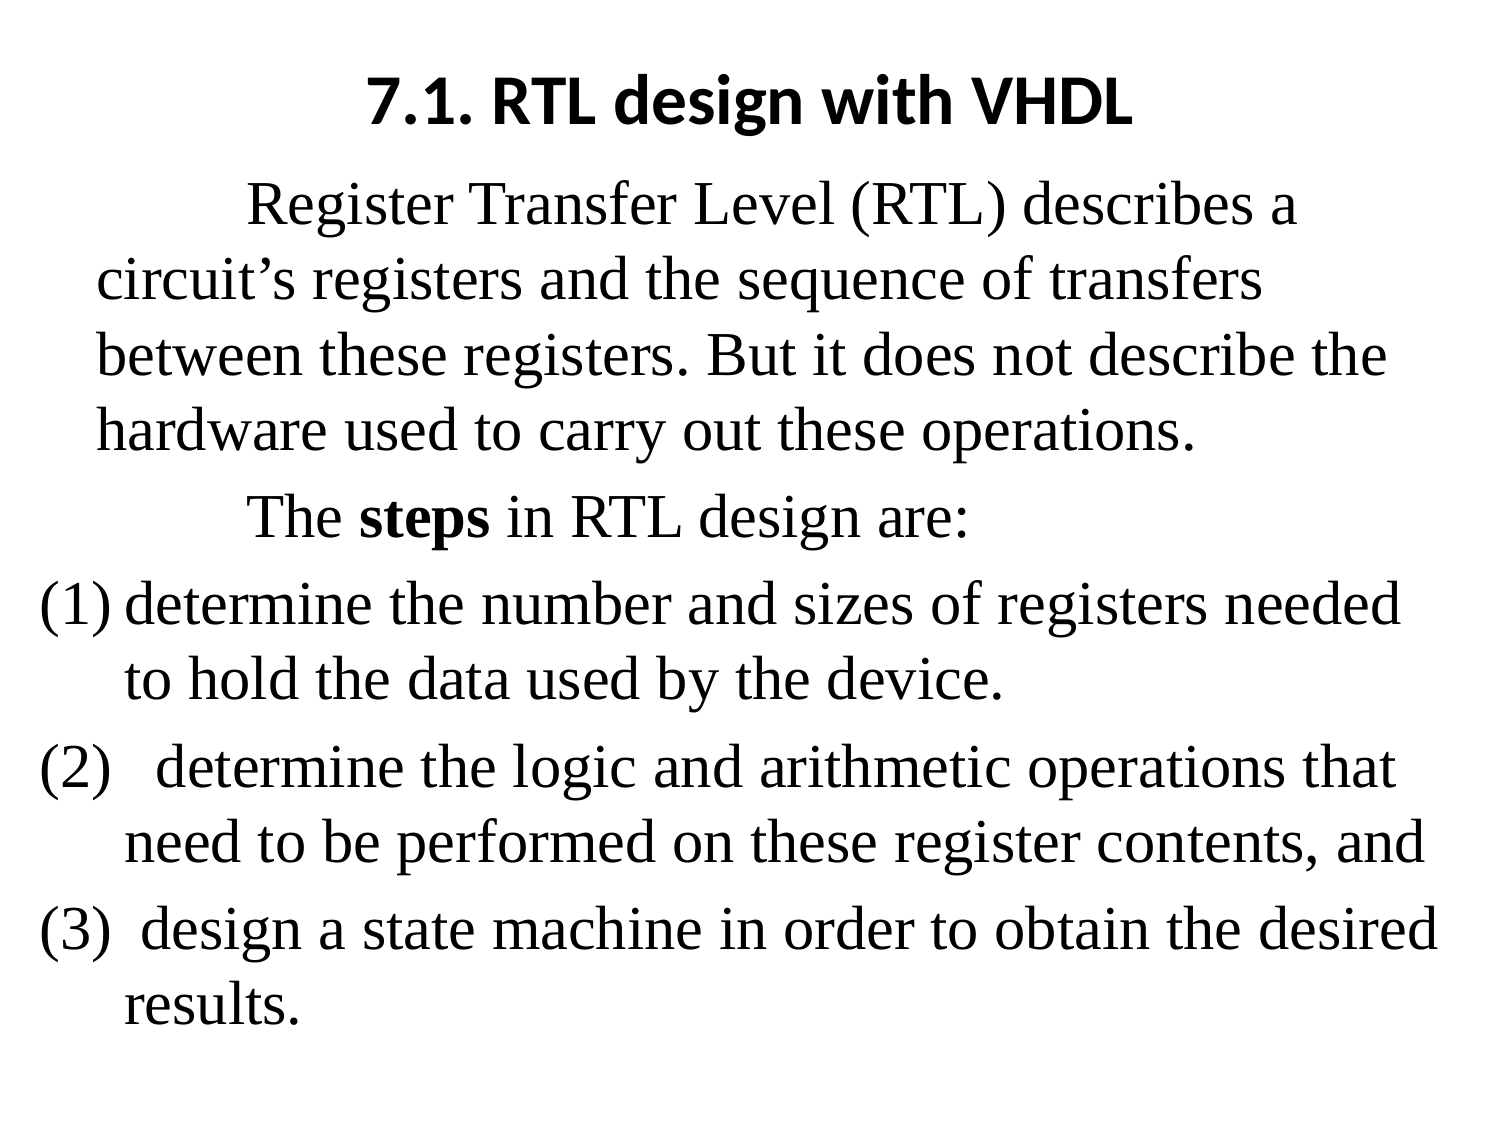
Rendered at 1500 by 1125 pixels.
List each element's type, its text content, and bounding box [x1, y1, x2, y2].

list Register Transfer Level (RTL) describes a circuit’s registers and the sequence of transfers between these registers. But it does not describe the hardware used to carry out these operations. The steps in RTL design are: determine the number and sizes of registers needed to hold the data used by the device. determine the logic and arithmetic operations that need to be performed on these register contents, and design a state machine in order to obtain the desired results. [24, 149, 1475, 1088]
title 7.1. RTL design with VHDL [75, 45, 1425, 149]
